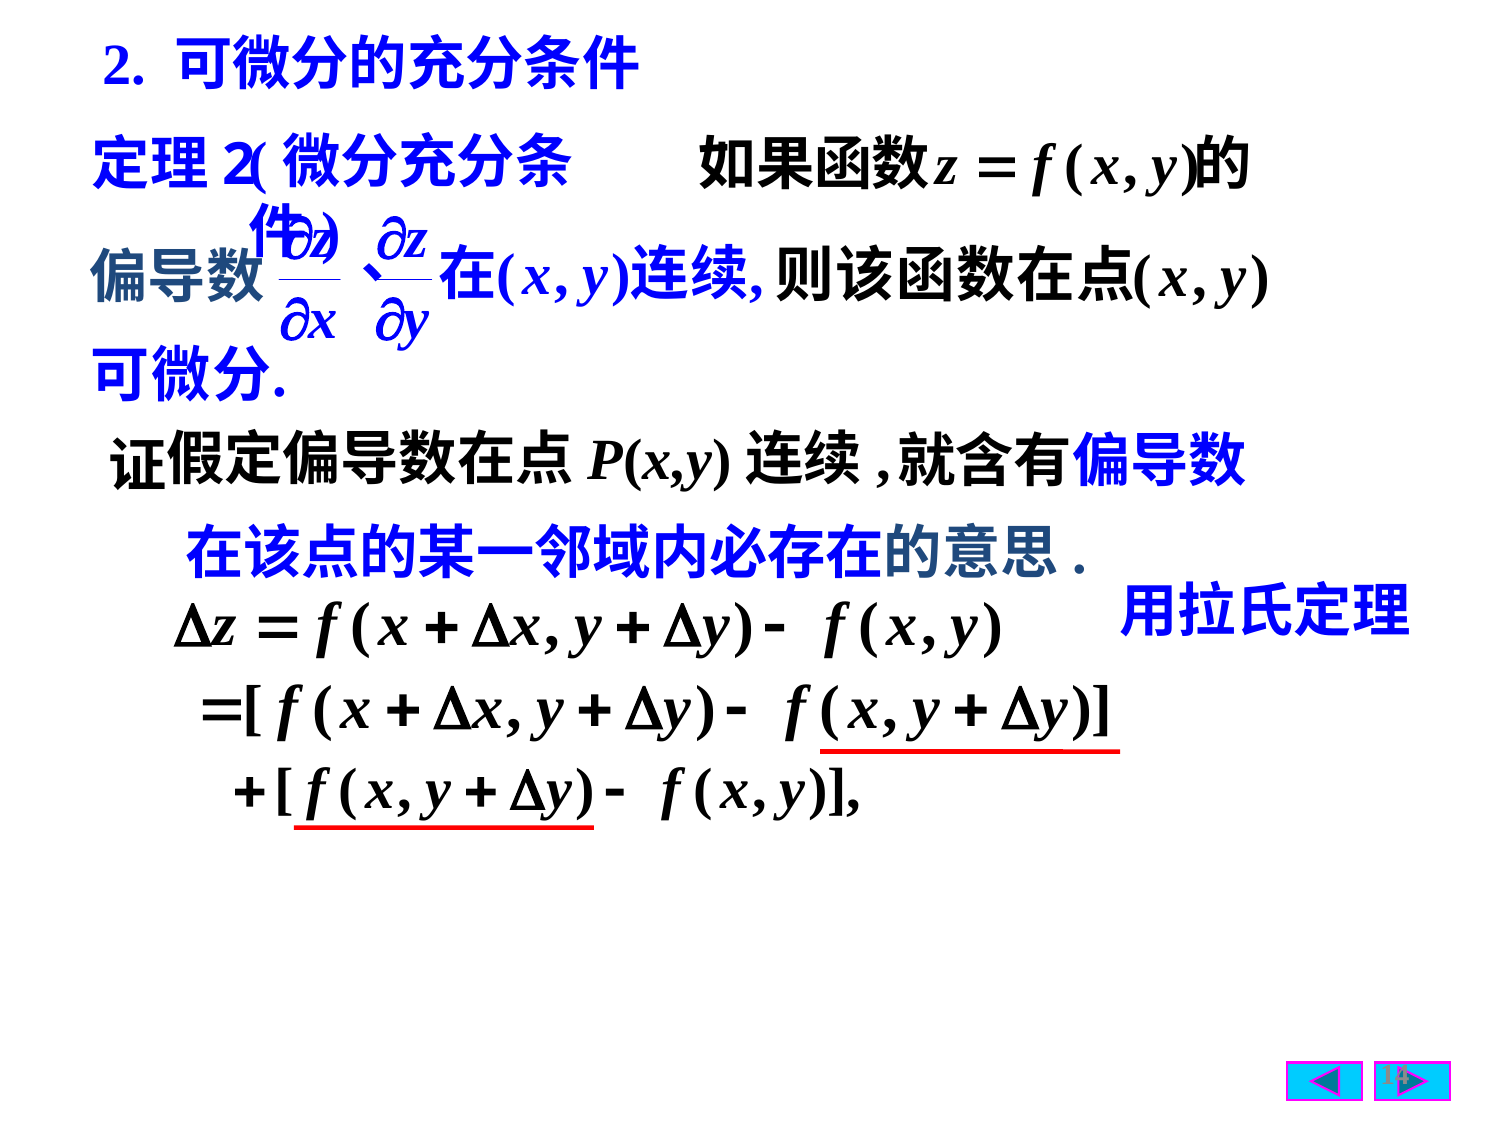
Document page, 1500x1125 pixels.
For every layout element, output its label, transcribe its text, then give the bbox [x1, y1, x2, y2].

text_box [229, 763, 866, 828]
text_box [169, 597, 1006, 665]
text_box 偏导数 [75, 231, 269, 317]
slide_number 14 [1074, 1042, 1425, 1103]
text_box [274, 206, 765, 357]
text_box (微分充分条件) [234, 117, 675, 231]
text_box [697, 130, 1263, 204]
text_box 就含有偏导数 [882, 415, 1306, 501]
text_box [89, 342, 288, 409]
text_box 在该点的某一邻域内必存在的意思. [170, 500, 1133, 593]
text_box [193, 680, 1113, 748]
text_box 证 [70, 414, 221, 506]
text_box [774, 242, 1271, 315]
text_box 2. 可微分的充分条件 [87, 19, 688, 104]
text_box 用拉氏定理 [1104, 565, 1467, 651]
text_box 假定偏导数在点P(x,y)连续, [151, 413, 906, 499]
text_box 定理2 [77, 118, 234, 204]
